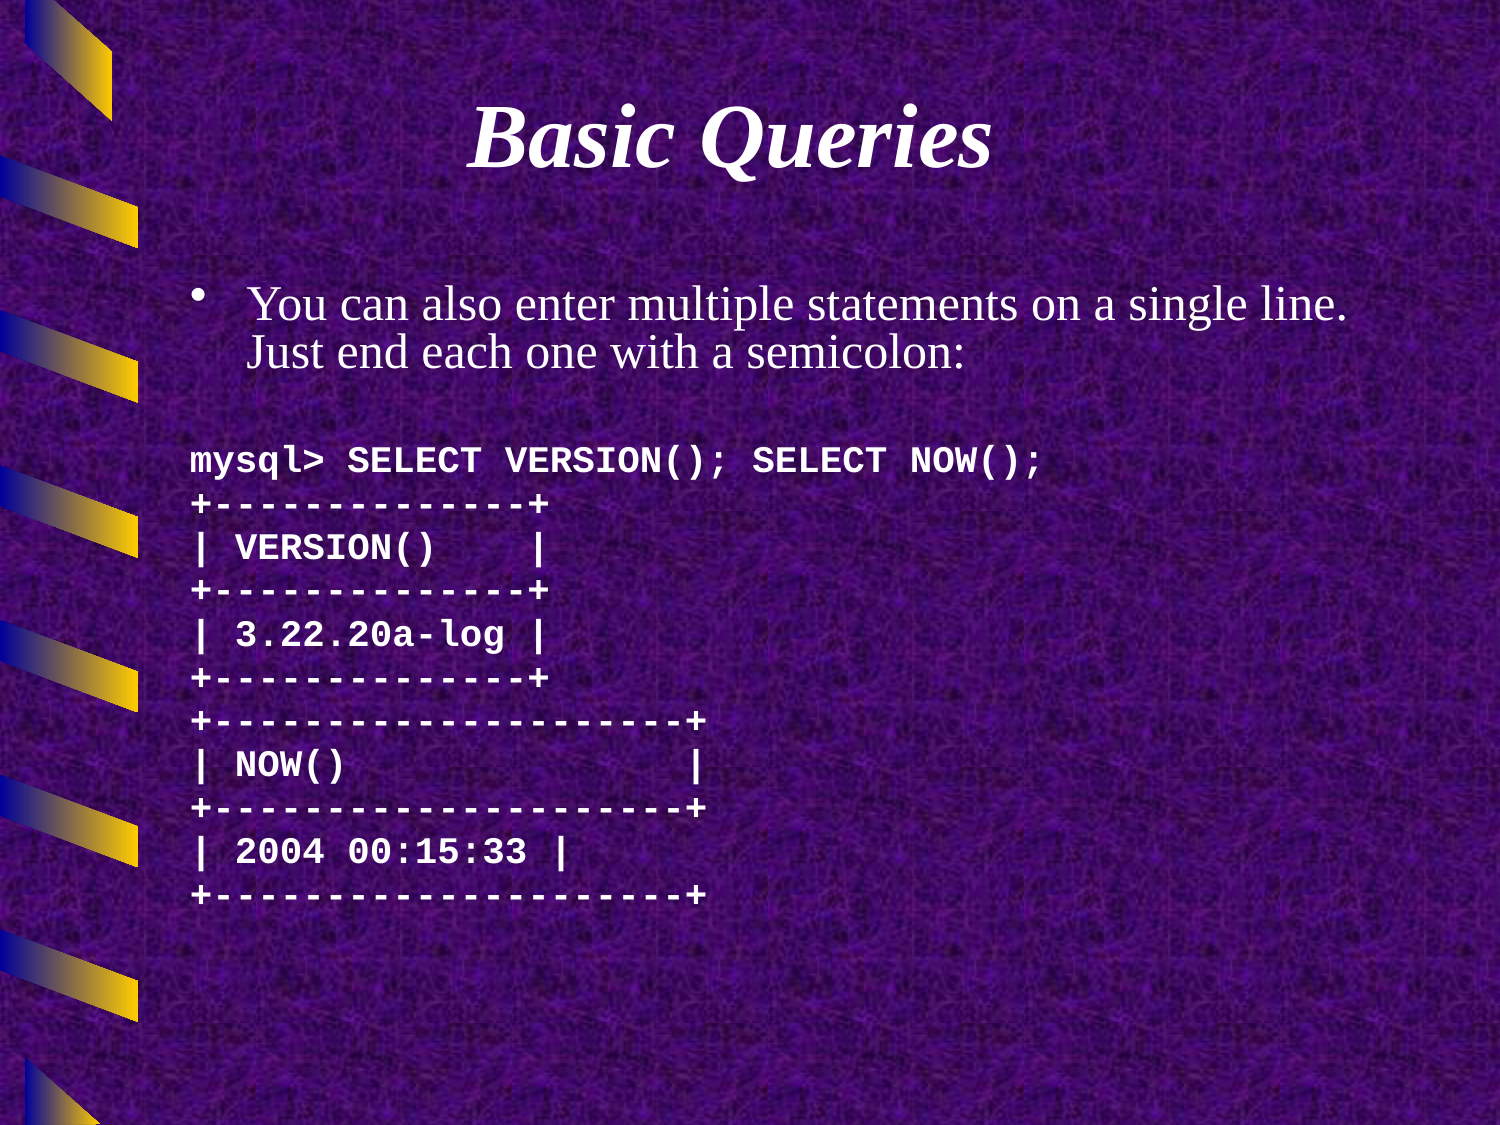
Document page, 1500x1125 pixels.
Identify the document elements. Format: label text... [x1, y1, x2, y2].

list You can also enter multiple statements on a single line. Just end each one with a semicolon: mysql> SELECT VERSION(); SELECT NOW(); +--------------+ | VERSION() | +--------------+ | 3.22.20a-log | +--------------+ +---------------------+ | NOW() | +---------------------+ | 2004 00:15:33 | +---------------------+ [174, 275, 1450, 1063]
picture [0, 0, 1500, 1125]
title Basic Queries [125, 37, 1338, 225]
